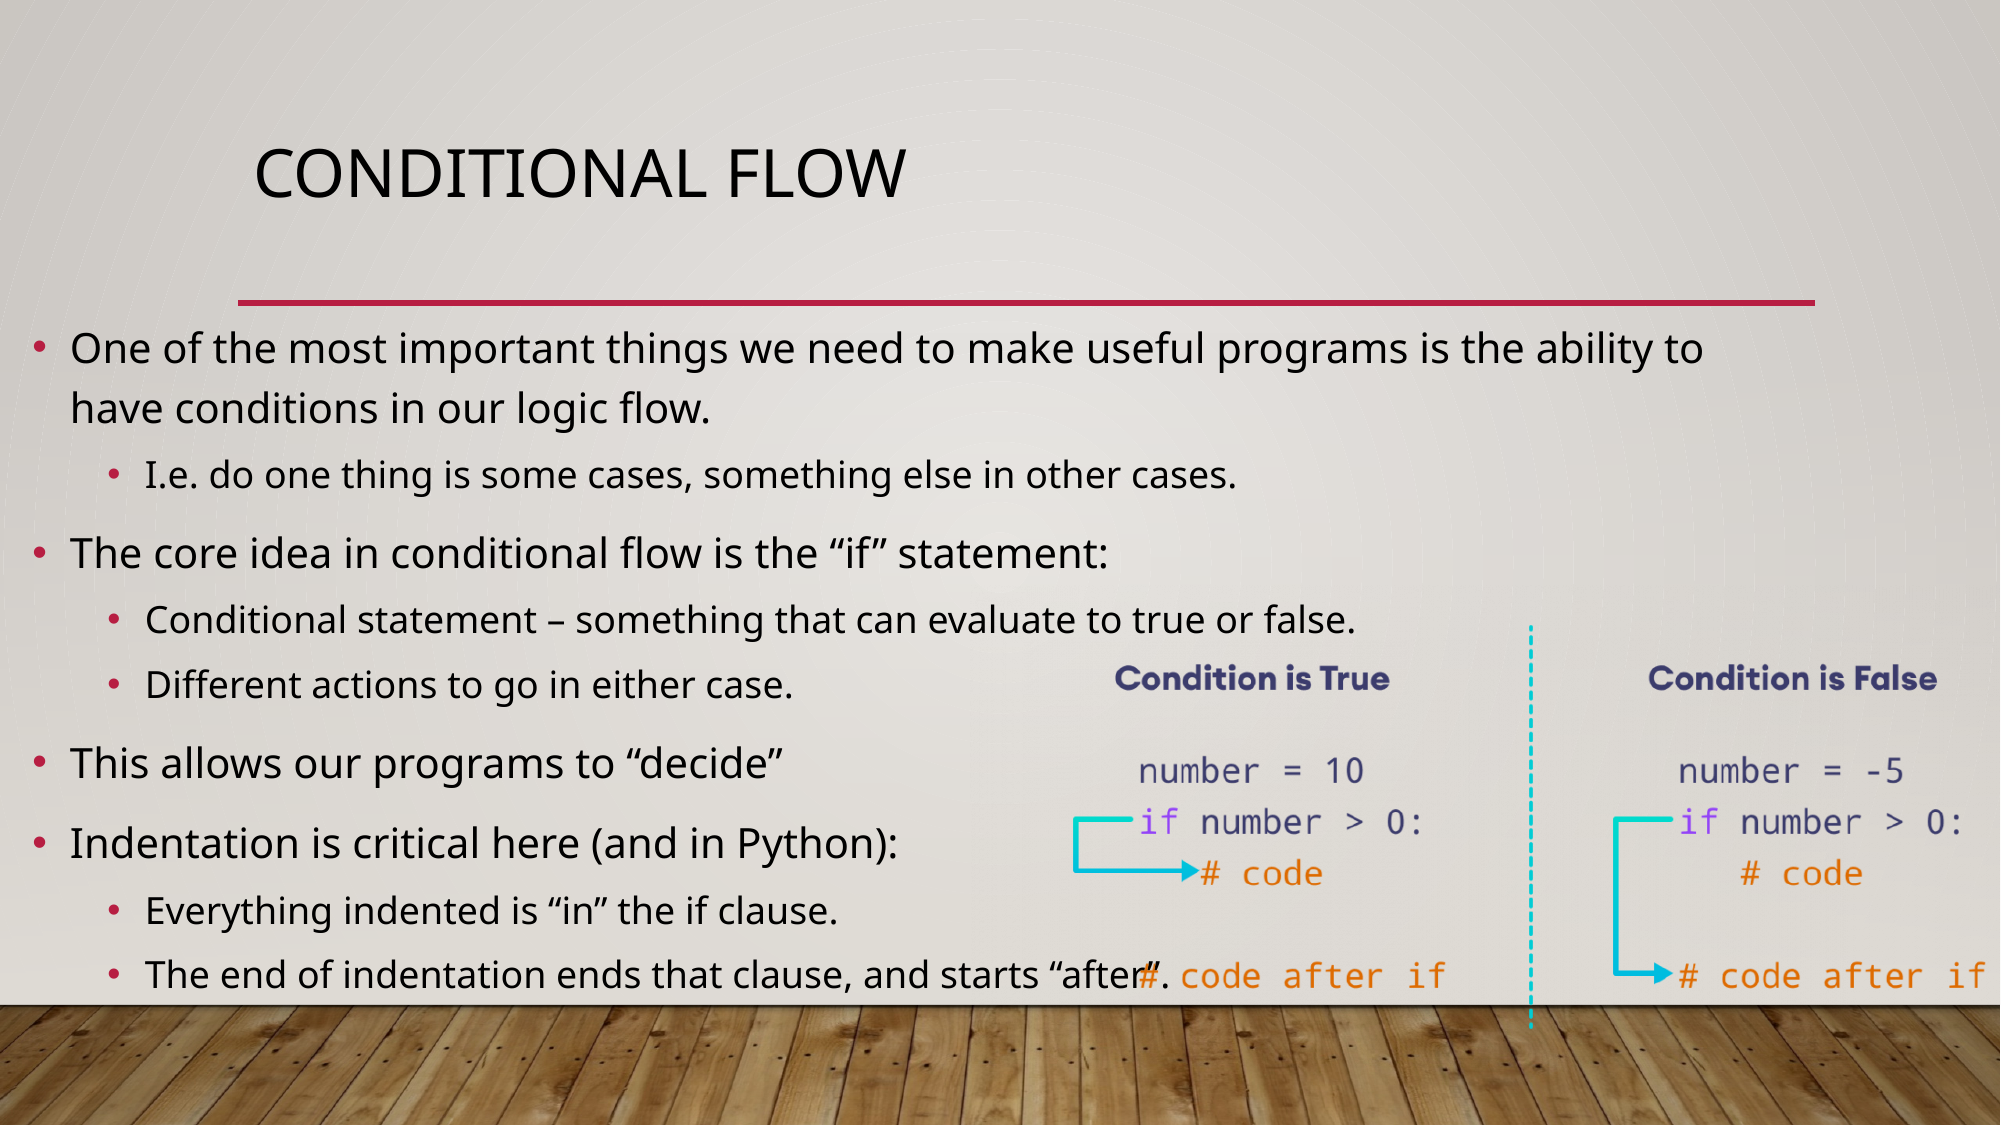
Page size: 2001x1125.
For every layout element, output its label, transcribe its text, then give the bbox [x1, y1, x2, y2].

title Conditional Flow [238, 131, 1814, 304]
list One of the most important things we need to make useful programs is the ability to have conditions in our logic flow. I.e. do one thing is some cases, something else in other cases. The core idea in conditional flow is the “if” statement: Conditional statement – something that can evaluate to true or false. Different actions to go in either case. This allows our programs to “decide” Indentation is critical here (and in Python): Everything indented is “in” the if clause. The end of indentation ends that clause, and starts “after”. [17, 304, 1814, 1010]
picture [0, 584, 2000, 1125]
